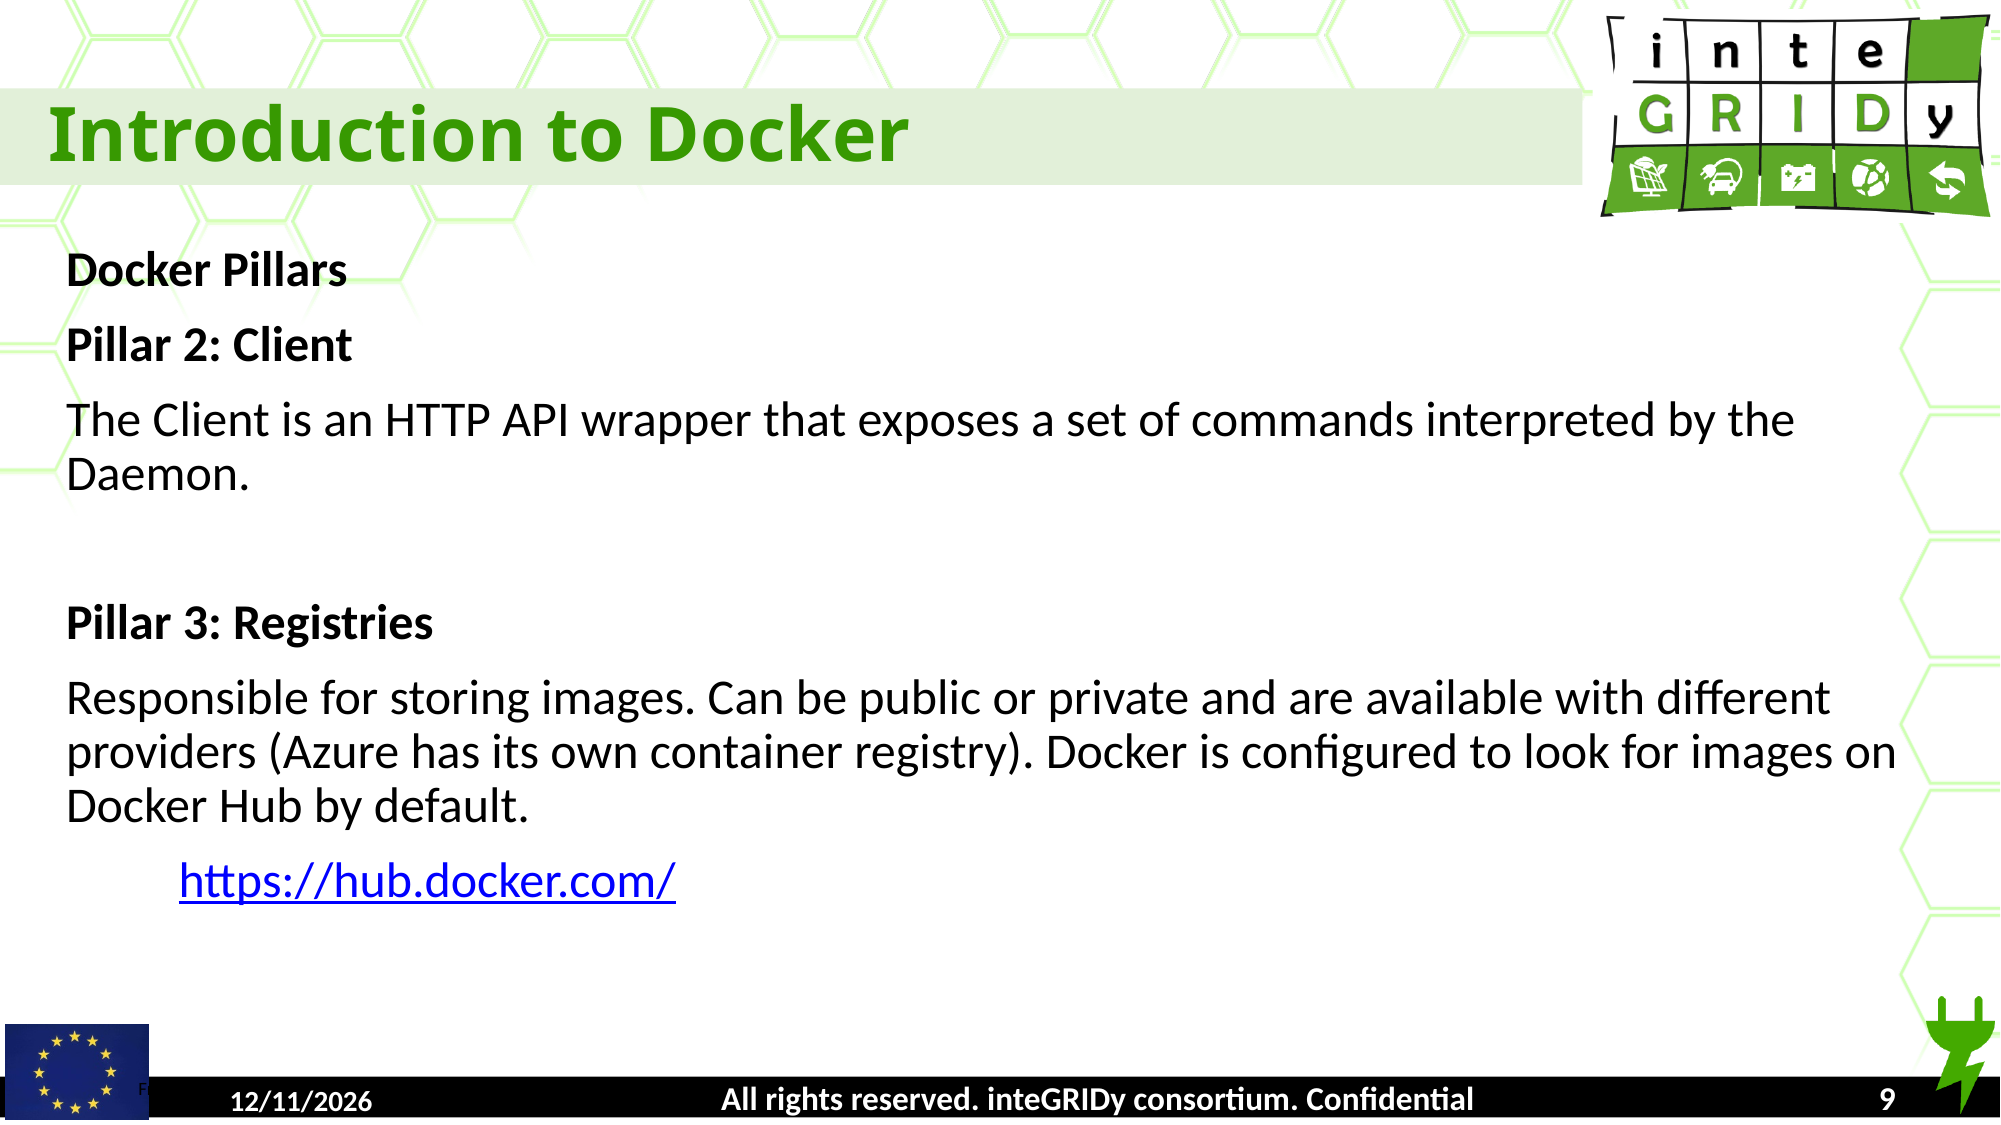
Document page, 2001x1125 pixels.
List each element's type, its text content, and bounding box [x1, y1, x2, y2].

picture [0, 0, 2001, 1125]
text_box All rights reserved. inteGRIDy consortium. Confidential [409, 1076, 1788, 1118]
text_box 1 [1802, 1079, 1911, 1115]
text_box 16/10/2018 [191, 1077, 388, 1122]
text_box Docker Pillars Pillar 2: Client The Client is an HTTP API wrapper that exposes a set of commands interpreted by the Daemon. Pillar 3: Registries Responsible for storing images. Can be public or private and are available with different providers (Azure has its own container registry). Docker is configured to look for images on Docker Hub by default. https://hub.docker.com/ From: https://www.scalablepath.com/blog/get-started-docker-windows/ [51, 236, 1926, 1016]
text_box Introduction to Docker [0, 88, 1583, 185]
